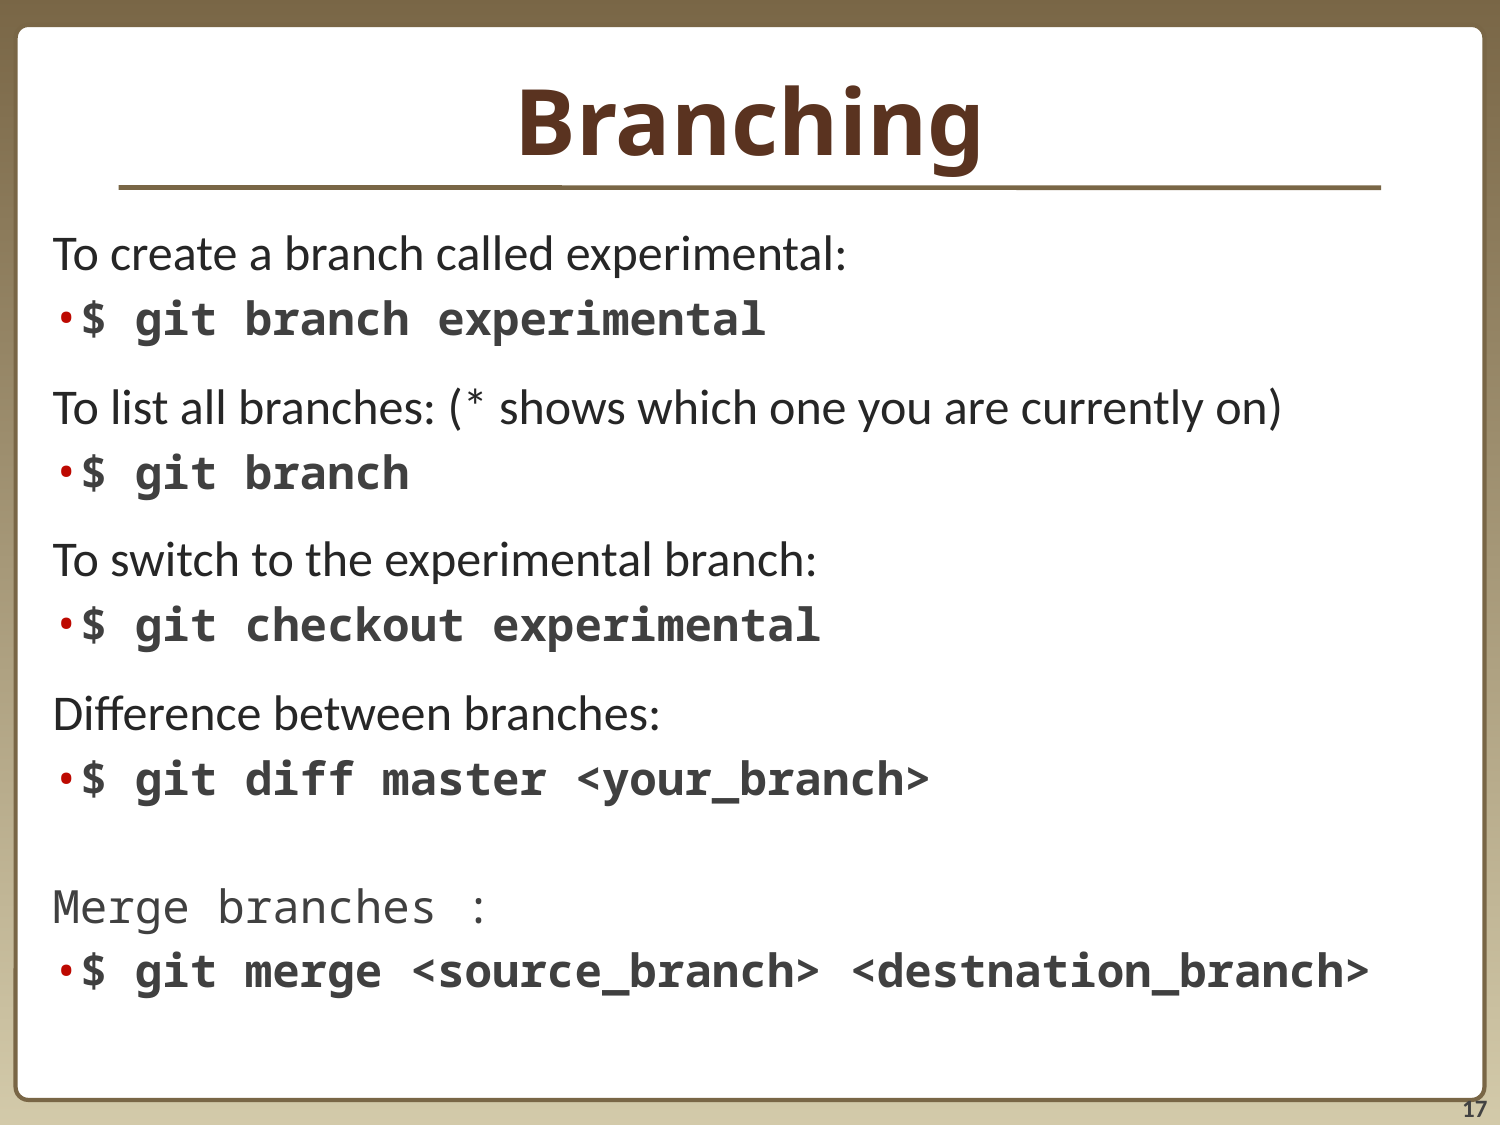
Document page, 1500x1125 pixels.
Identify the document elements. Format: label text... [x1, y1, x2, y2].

title Branching [0, 24, 1500, 212]
list To create a branch called experimental: $ git branch experimental To list all branches: (* shows which one you are currently on) $ git branch To switch to the experimental branch: $ git checkout experimental Difference between branches: $ git diff master <your_branch> Merge branches : $ git merge <source_branch> <destnation_branch> [0, 212, 1500, 963]
